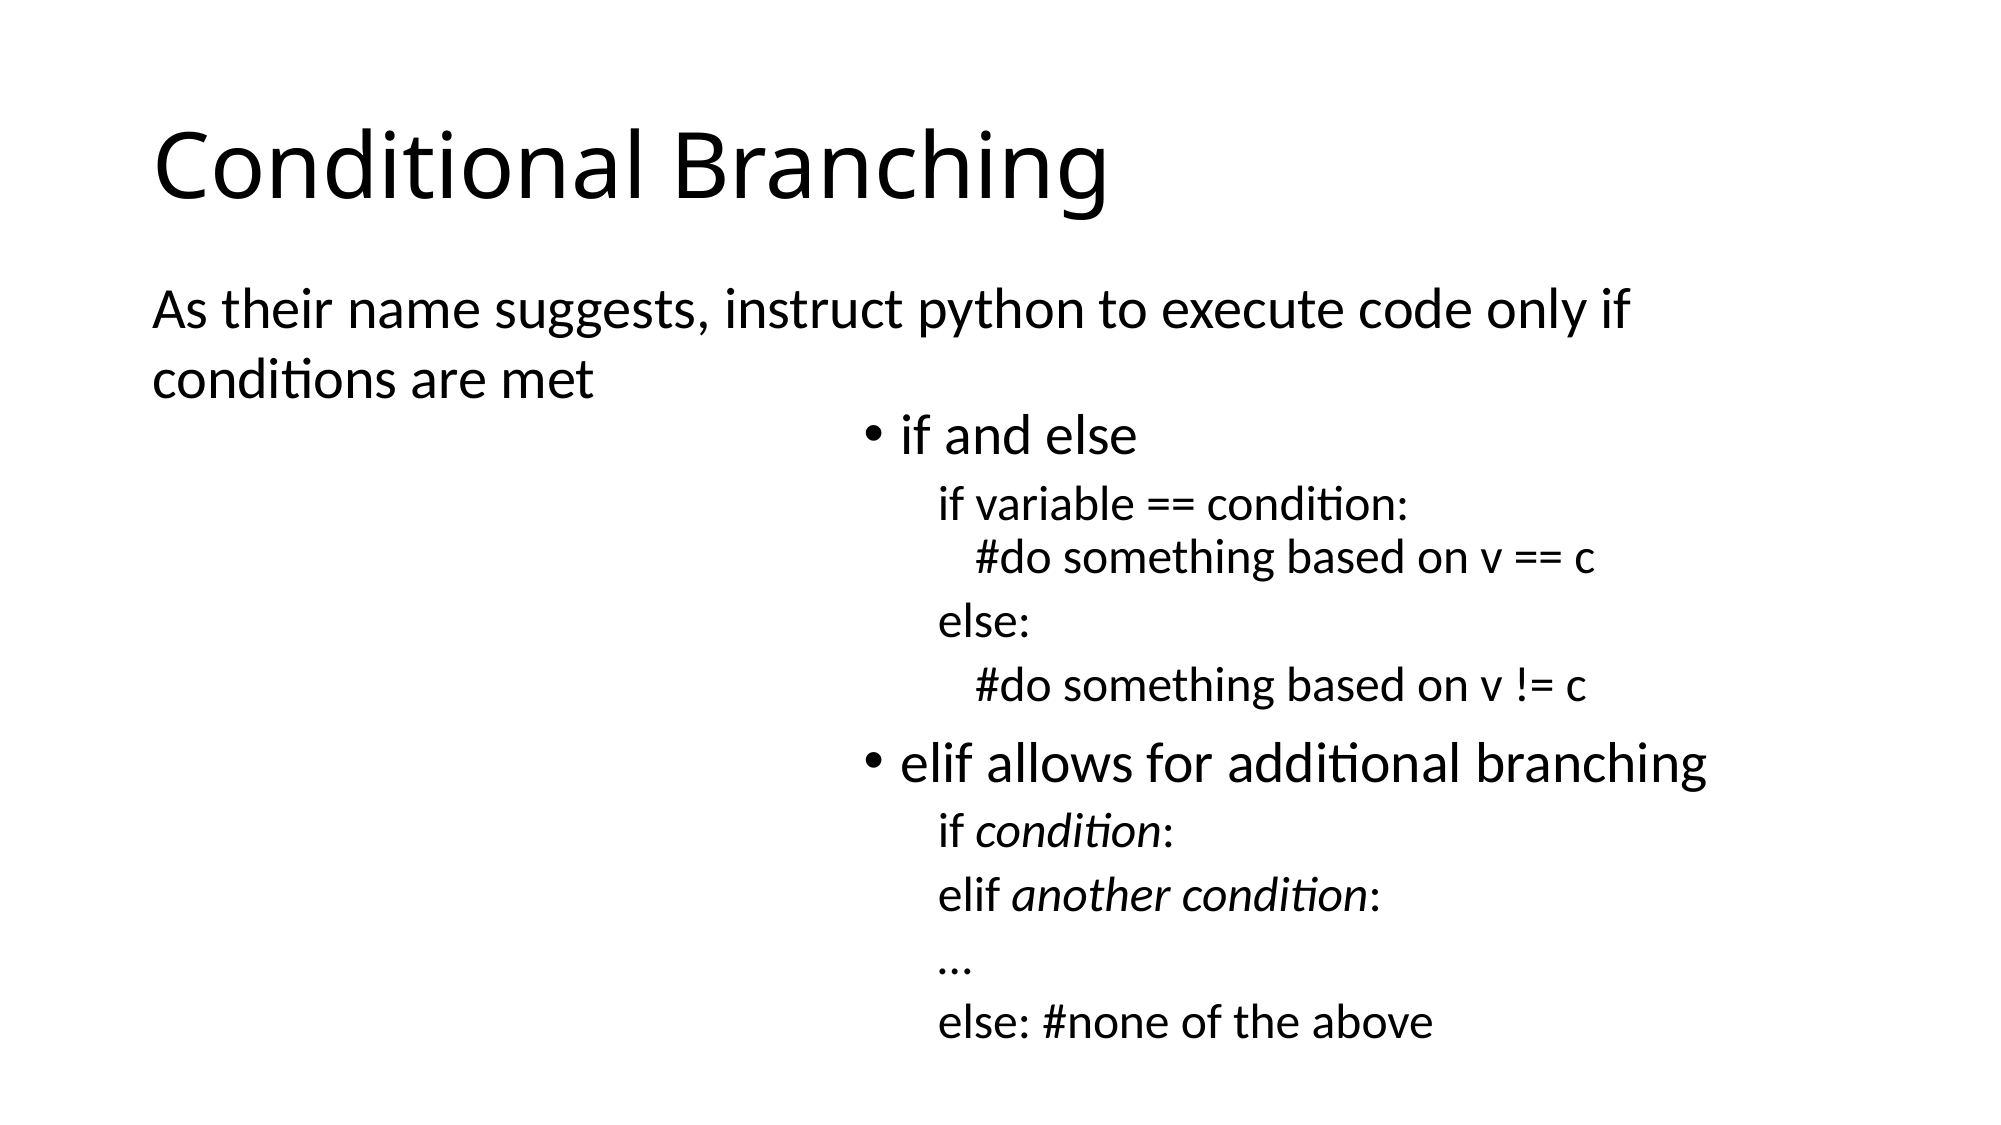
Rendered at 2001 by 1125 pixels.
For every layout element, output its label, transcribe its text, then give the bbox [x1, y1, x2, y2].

text_box As their name suggests, instruct python to execute code only if conditions are met [137, 262, 1863, 418]
title Conditional Branching [137, 59, 1863, 262]
list if and else if variable == condition: #do something based on v == c else: #do something based on v != c elif allows for additional branching if condition: elif another condition: … else: #none of the above [848, 418, 1863, 1066]
